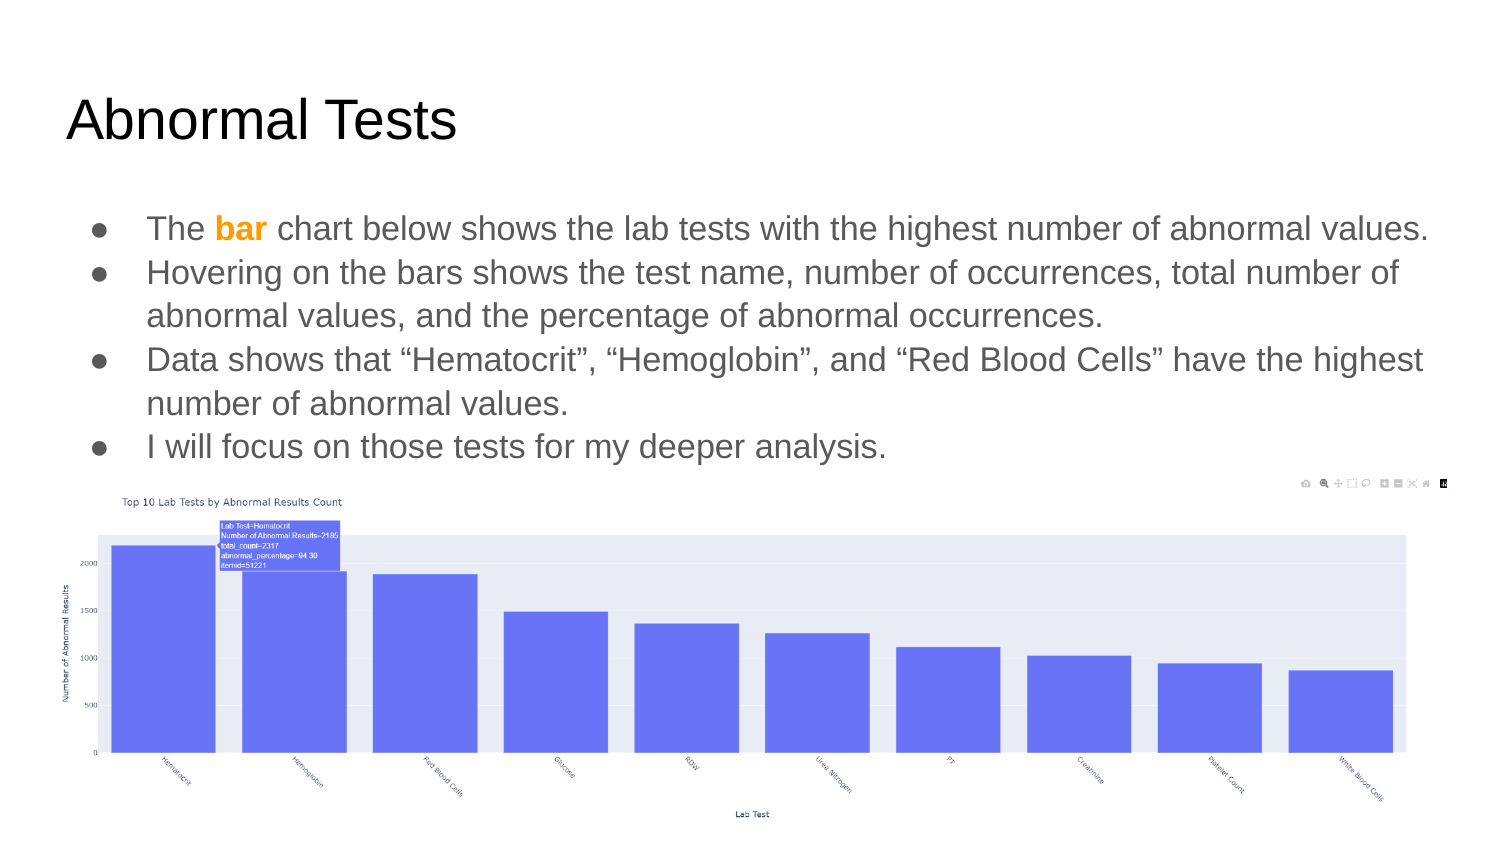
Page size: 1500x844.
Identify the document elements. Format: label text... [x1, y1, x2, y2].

list The bar chart below shows the lab tests with the highest number of abnormal values. Hovering on the bars shows the test name, number of occurrences, total number of abnormal values, and the percentage of abnormal occurrences. Data shows that “Hematocrit”, “Hemoglobin”, and “Red Blood Cells” have the highest number of abnormal values. I will focus on those tests for my deeper analysis. [51, 189, 1449, 480]
title Abnormal Tests [51, 72, 1449, 167]
picture [53, 479, 1447, 820]
